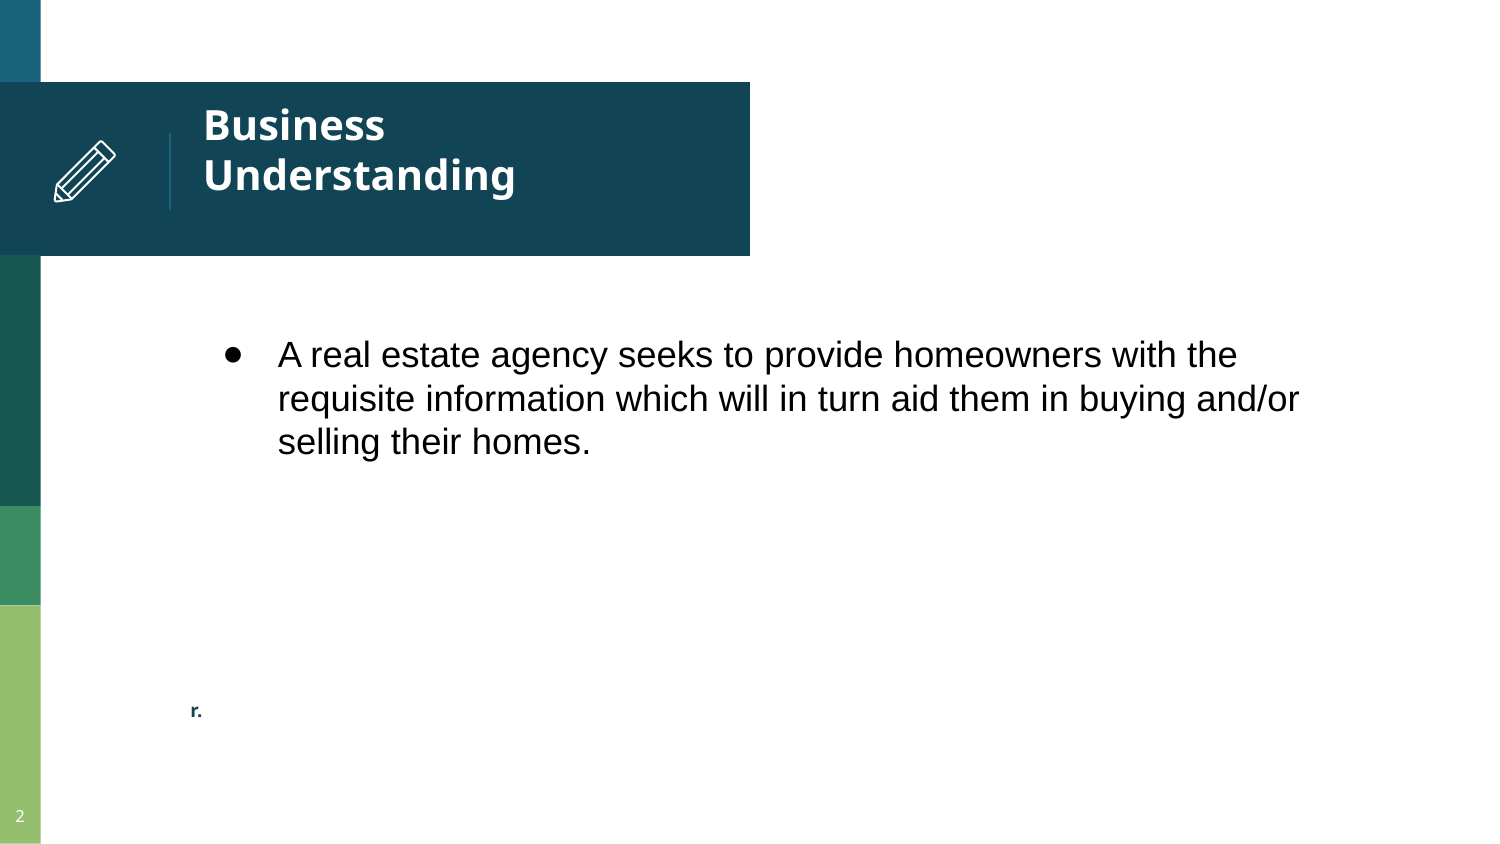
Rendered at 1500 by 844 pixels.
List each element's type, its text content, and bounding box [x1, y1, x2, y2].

slide_number ‹#› [0, 790, 49, 844]
text_box A real estate agency seeks to provide homeowners with the requisite information which will in turn aid them in buying and/or selling their homes. [187, 316, 832, 630]
text_box r. [175, 683, 1413, 802]
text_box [54, 141, 116, 202]
title Business Understanding [187, 87, 715, 256]
text_box [832, 316, 1425, 630]
